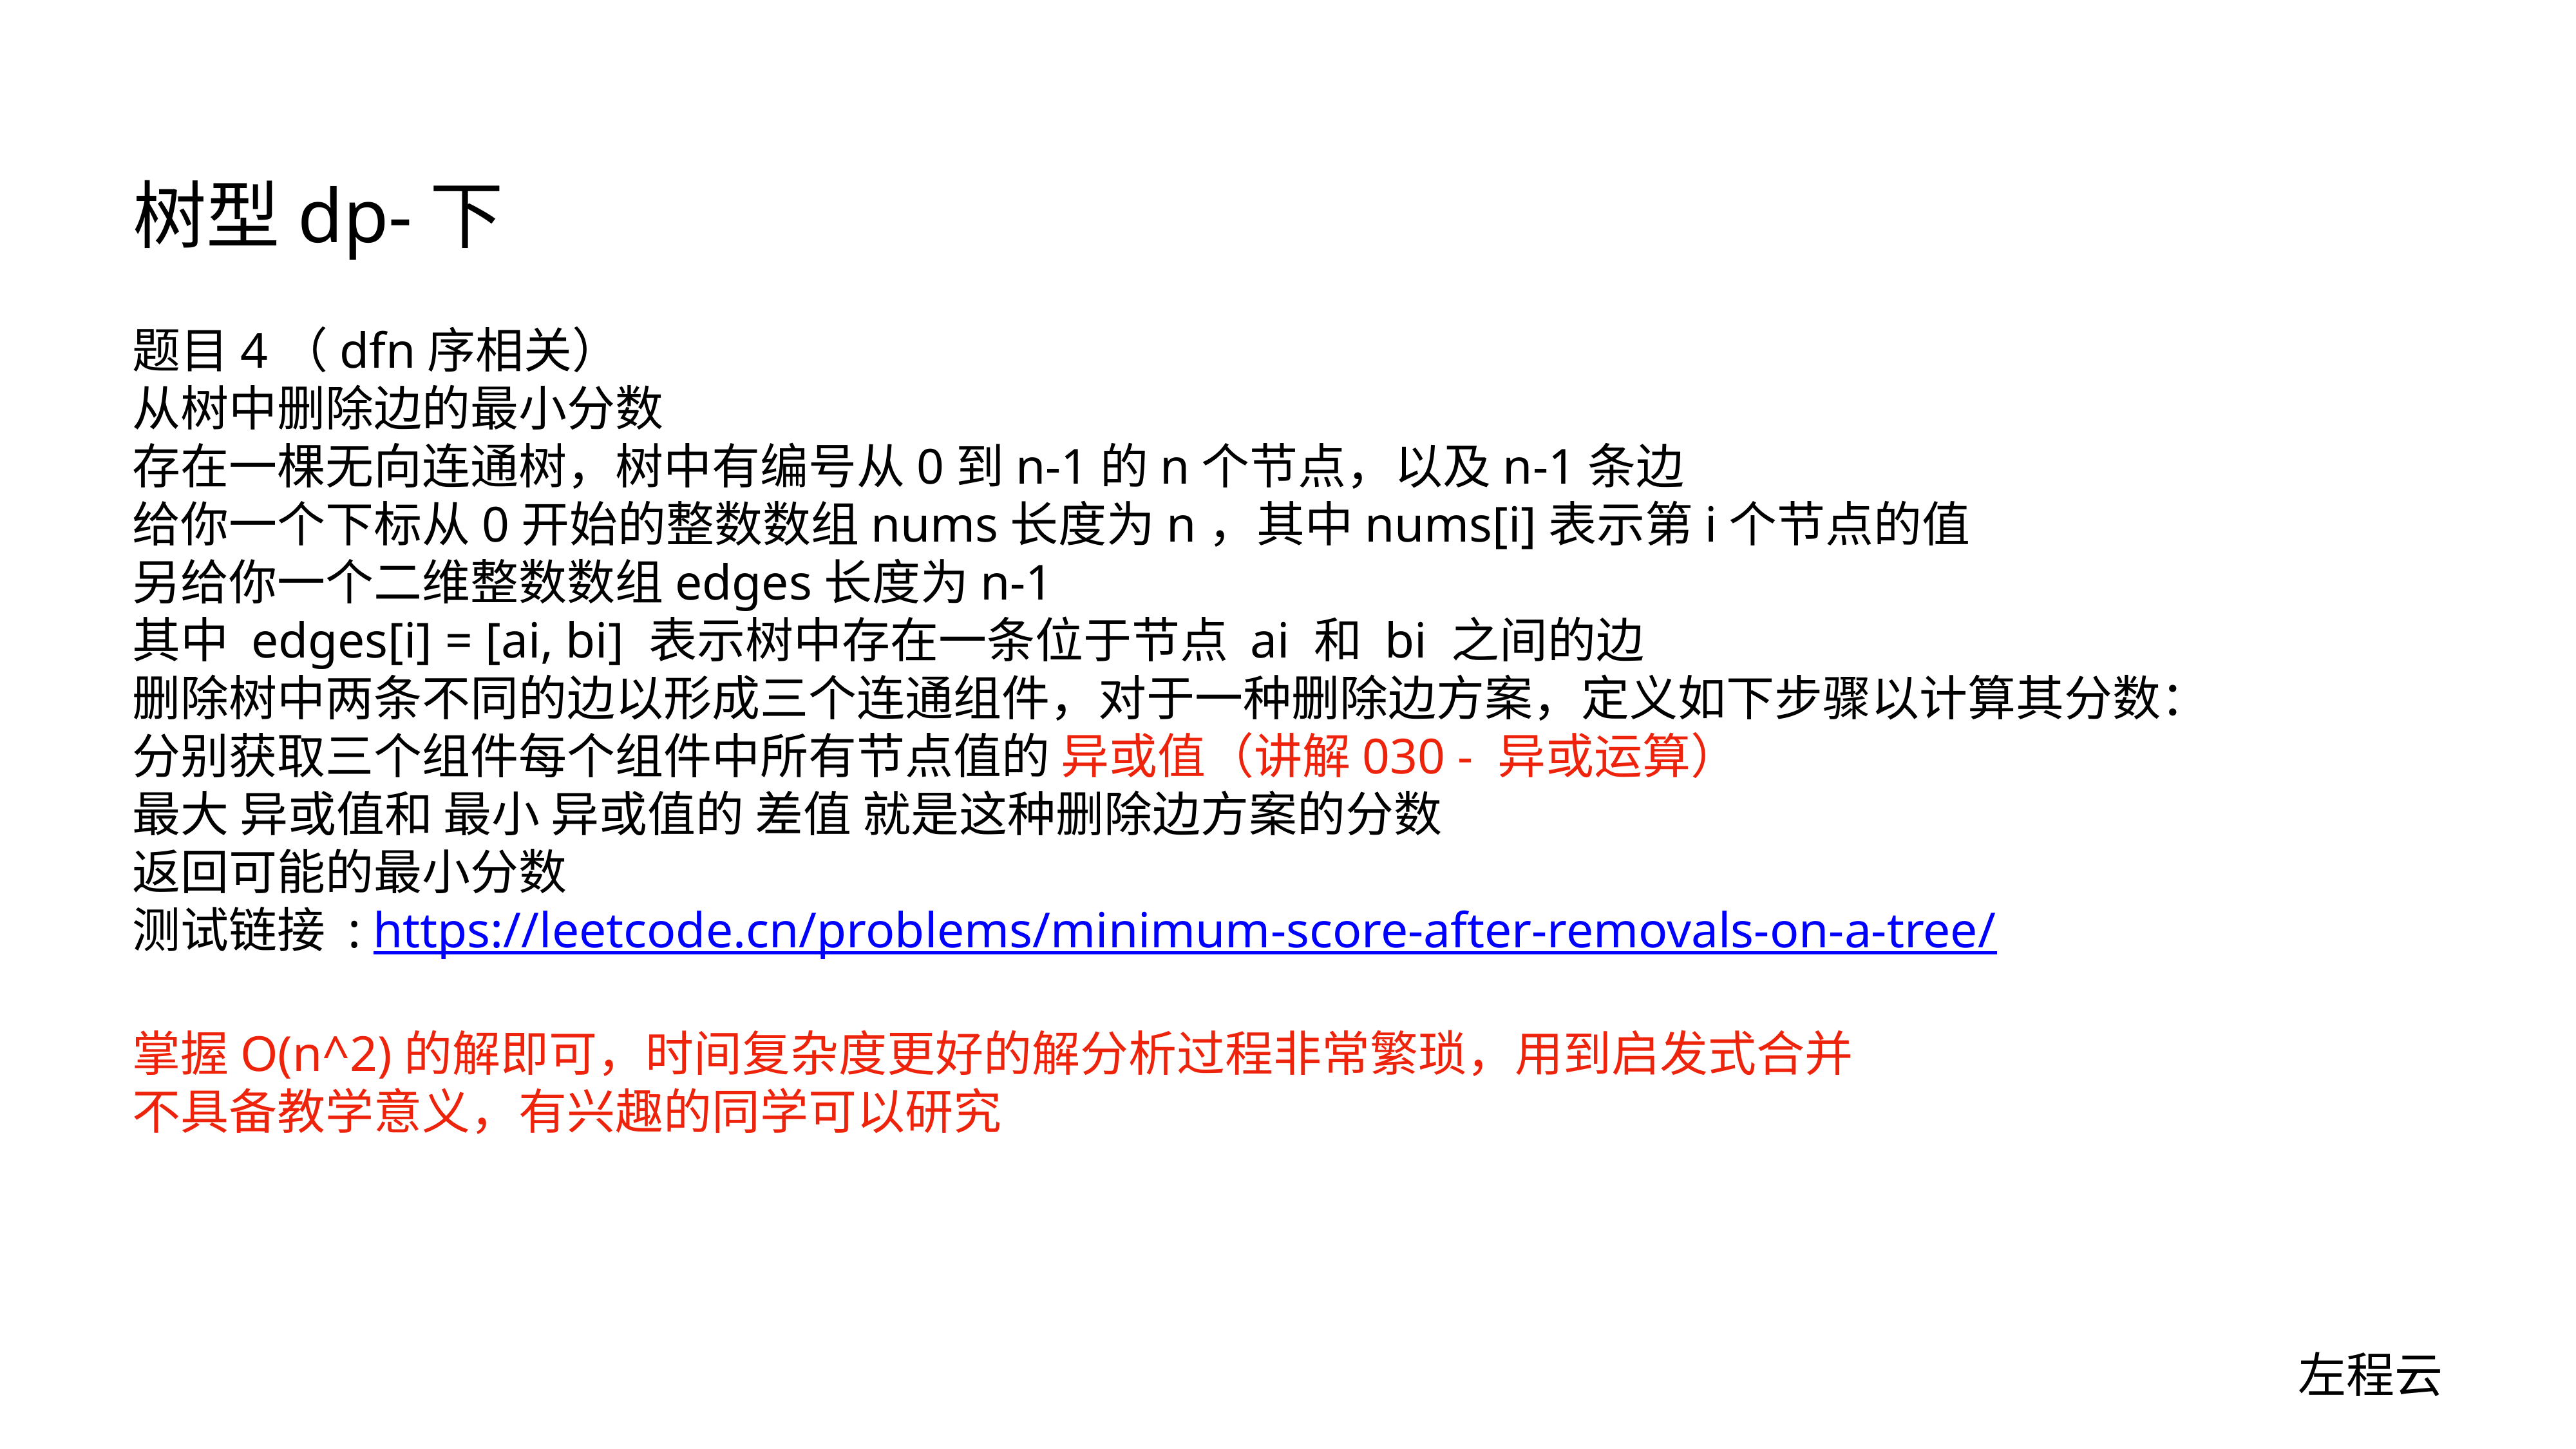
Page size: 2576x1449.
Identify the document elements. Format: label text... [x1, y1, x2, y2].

text_box 左程云 [127, 1339, 2449, 1408]
title 树型dp-下 [127, 48, 2449, 263]
text_box 题目4（dfn序相关） 从树中删除边的最小分数 存在一棵无向连通树，树中有编号从0到n-1的n个节点，以及n-1条边 给你一个下标从0开始的整数数组nums长度为n，其中nums[i]表示第i个节点的值 另给你一个二维整数数组edges长度为n-1 其中 edges[i] = [ai, bi] 表示树中存在一条位于节点 ai 和 bi 之间的边 删除树中两条不同的边以形成三个连通组件，对于一种删除边方案，定义如下步骤以计算其分数： 分别获取三个组件每个组件中所有节点值的 异或值（讲解030 - 异或运算） 最大 异或值和 最小 异或值的 差值 就是这种删除边方案的分数 返回可能的最小分数 测试链接 : https://leetcode.cn/problems/minimum-score-after-removals-on-a-tree/ 掌握O(n^2)的解即可，时间复杂度更好的解分析过程非常繁琐，用到启发式合并 不具备教学意义，有兴趣的同学可以研究 [127, 314, 2449, 1304]
